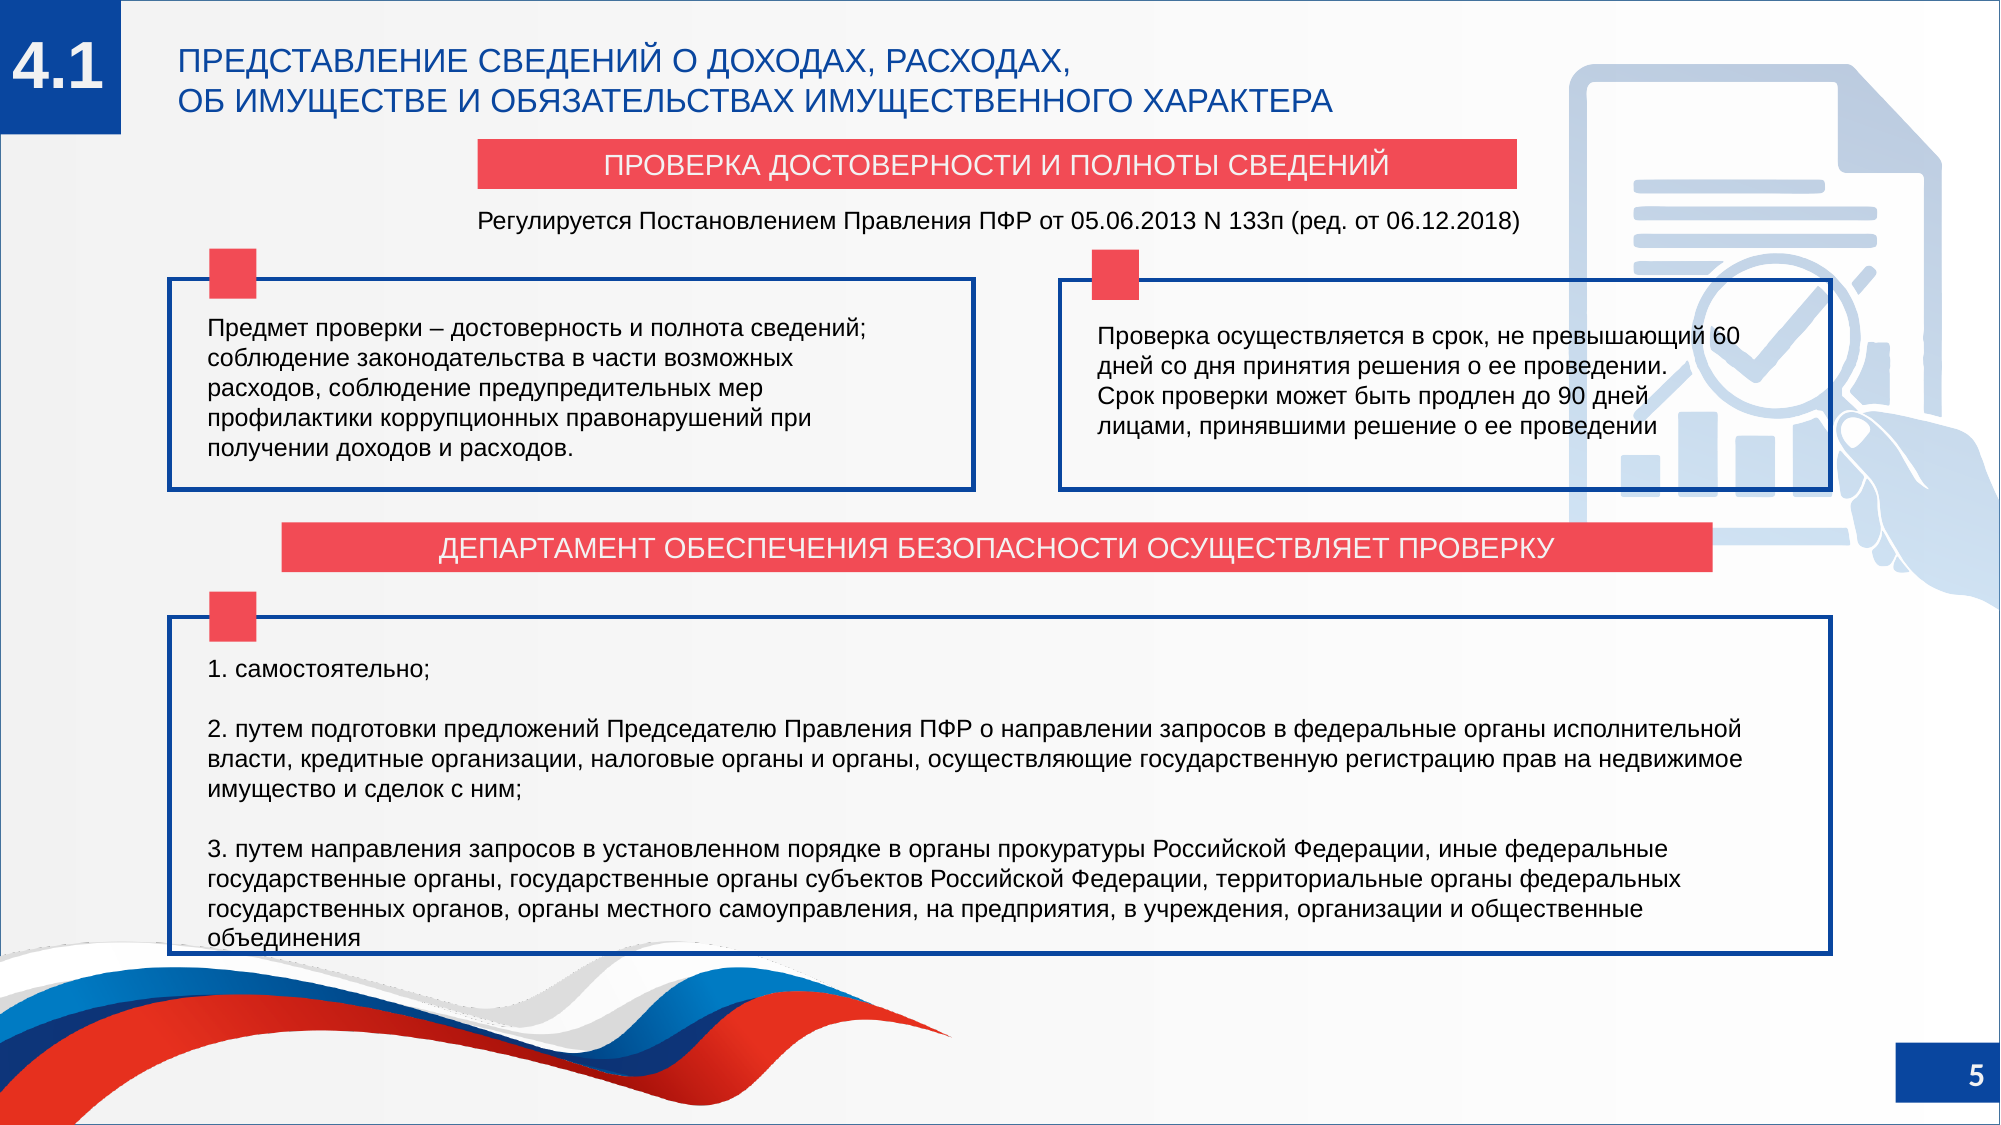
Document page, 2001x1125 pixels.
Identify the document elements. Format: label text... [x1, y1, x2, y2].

text_box Регулируется Постановлением Правления ПФР от 05.06.2013 N 133п (ред. от 06.12.2018) [409, 196, 1567, 242]
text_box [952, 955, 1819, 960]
text_box [168, 278, 974, 490]
text_box ДЕПАРТАМЕНТ ОБЕСПЕЧЕНИЯ БЕЗОПАСНОСТИ ОСУЩЕСТВЛЯЕТ ПРОВЕРКУ [281, 522, 1713, 573]
text_box [1091, 249, 1139, 300]
text_box [1567, 64, 2000, 619]
text_box [0, 0, 2000, 941]
text_box [952, 619, 2000, 1125]
text_box [209, 248, 257, 299]
text_box ПРЕДСТАВЛЕНИЕ СВЕДЕНИЙ О ДОХОДАХ, РАСХОДАХ, ОБ ИМУЩЕСТВЕ И ОБЯЗАТЕЛЬСТВАХ ИМУЩЕСТВЕННОГО ХАРАКТЕРА [162, 31, 1867, 127]
text_box [168, 616, 1831, 955]
slide_number 5 [1895, 1042, 2000, 1103]
picture [0, 941, 952, 1125]
text_box ПРОВЕРКА ДОСТОВЕРНОСТИ И ПОЛНОТЫ СВЕДЕНИЙ [477, 139, 1517, 189]
text_box 4.1 [0, 0, 121, 135]
text_box [1059, 279, 1831, 490]
text_box [209, 591, 257, 642]
